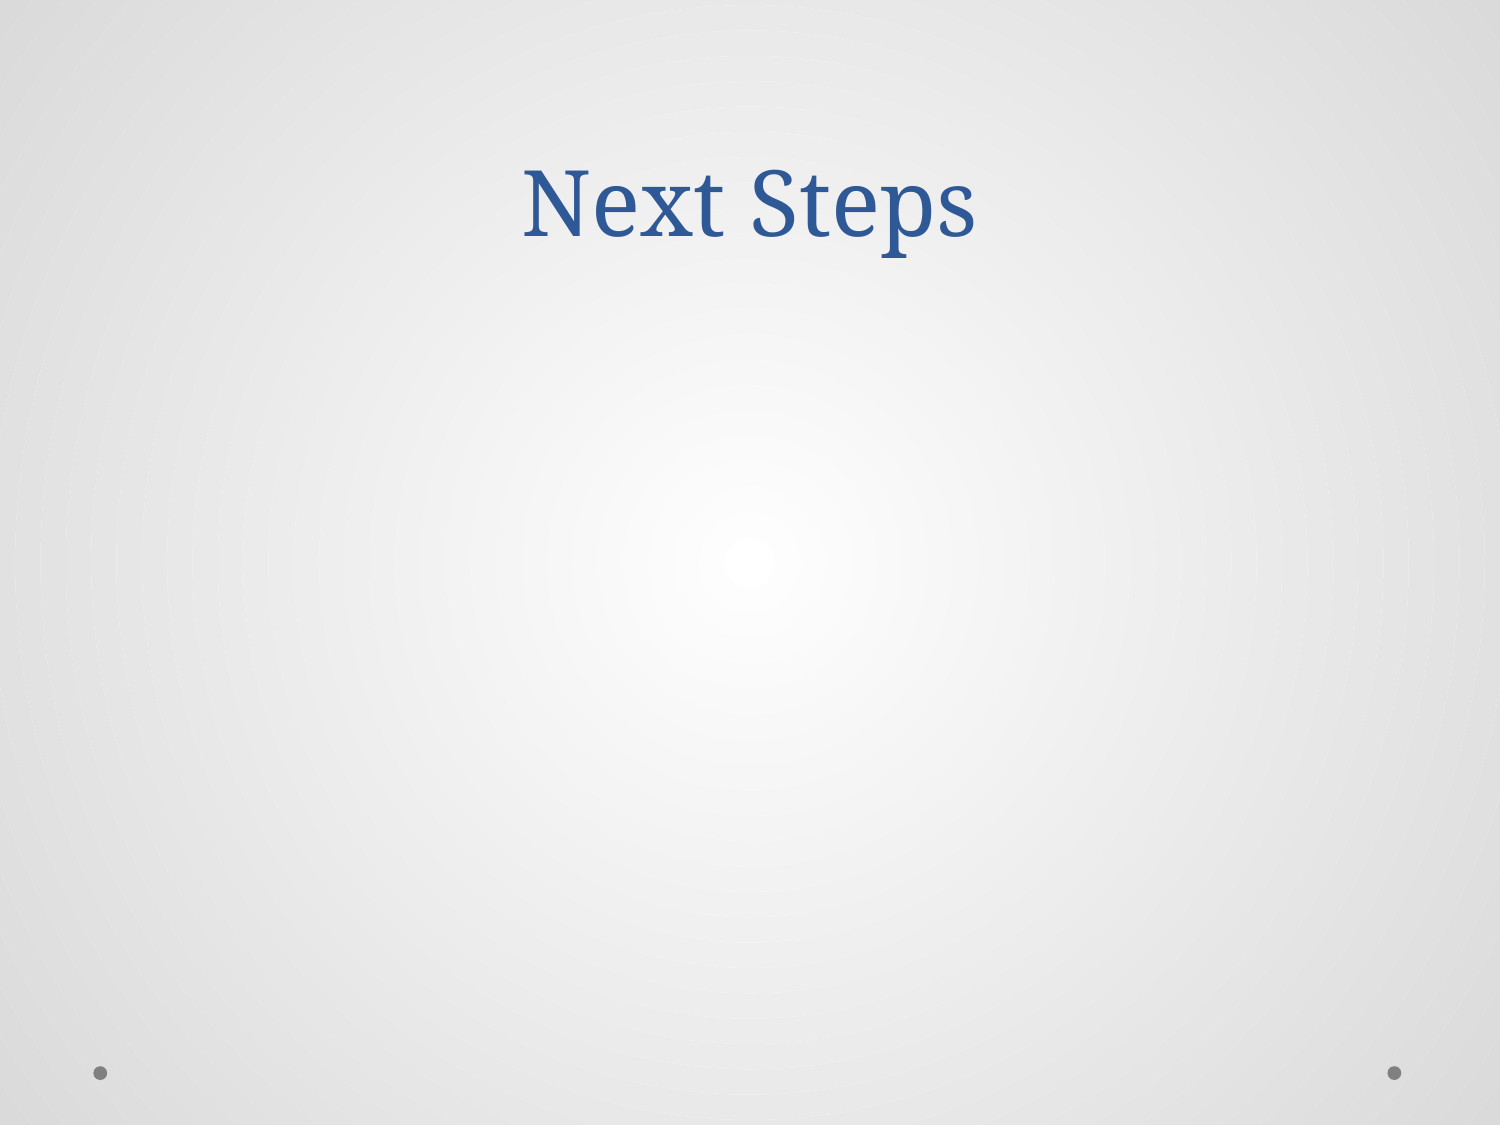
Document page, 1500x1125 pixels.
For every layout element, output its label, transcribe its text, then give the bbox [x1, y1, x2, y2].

title Next Steps [75, 0, 1425, 263]
